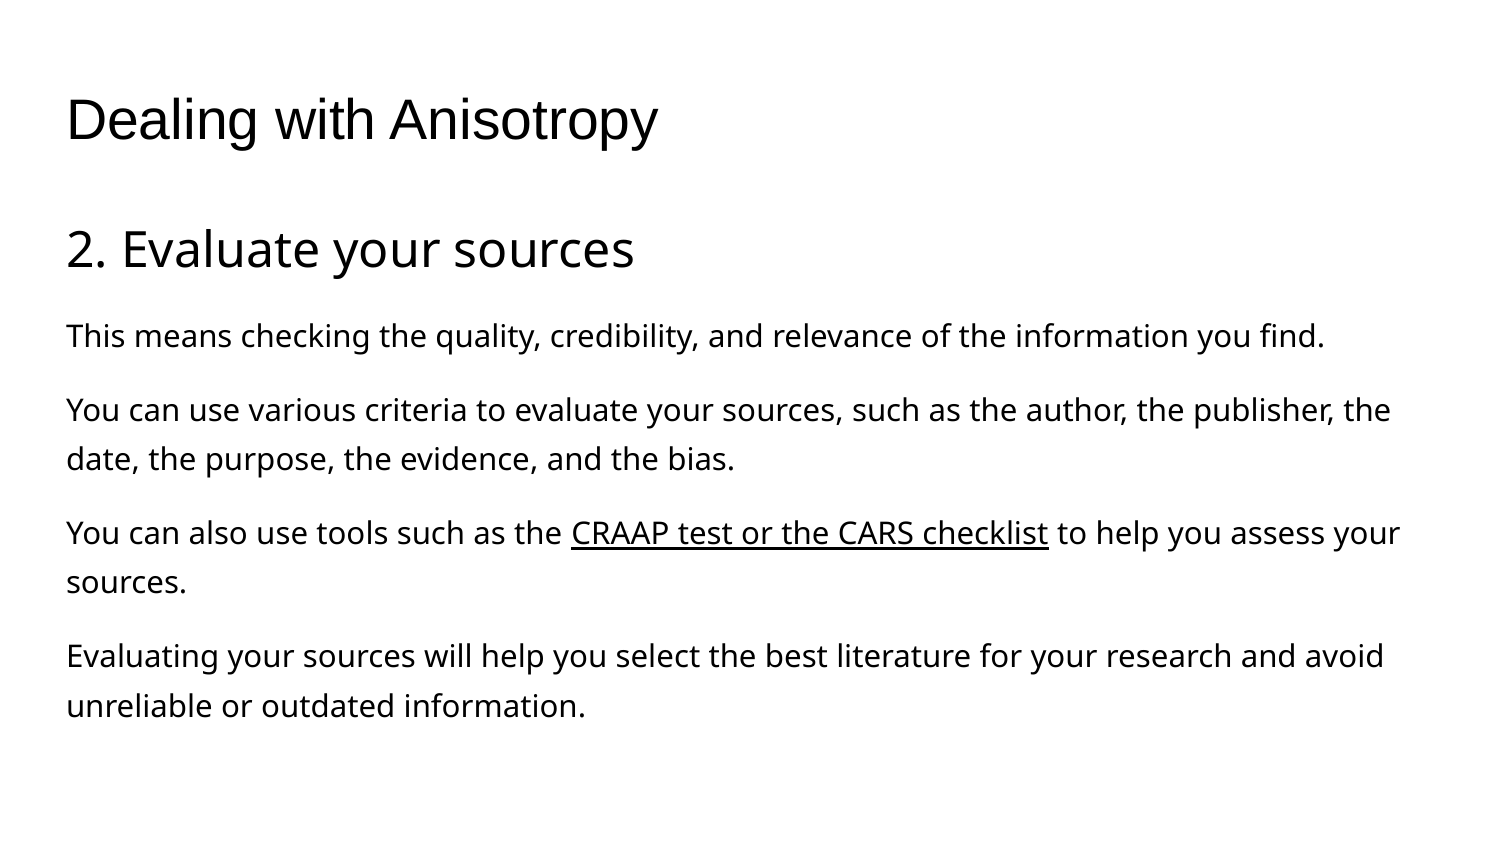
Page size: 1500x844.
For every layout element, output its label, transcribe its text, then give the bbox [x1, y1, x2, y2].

title Dealing with Anisotropy [51, 72, 1449, 167]
list 2. Evaluate your sources This means checking the quality, credibility, and relevance of the information you find. You can use various criteria to evaluate your sources, such as the author, the publisher, the date, the purpose, the evidence, and the bias. You can also use tools such as the CRAAP test or the CARS checklist to help you assess your sources. Evaluating your sources will help you select the best literature for your research and avoid unreliable or outdated information. [51, 189, 1449, 750]
